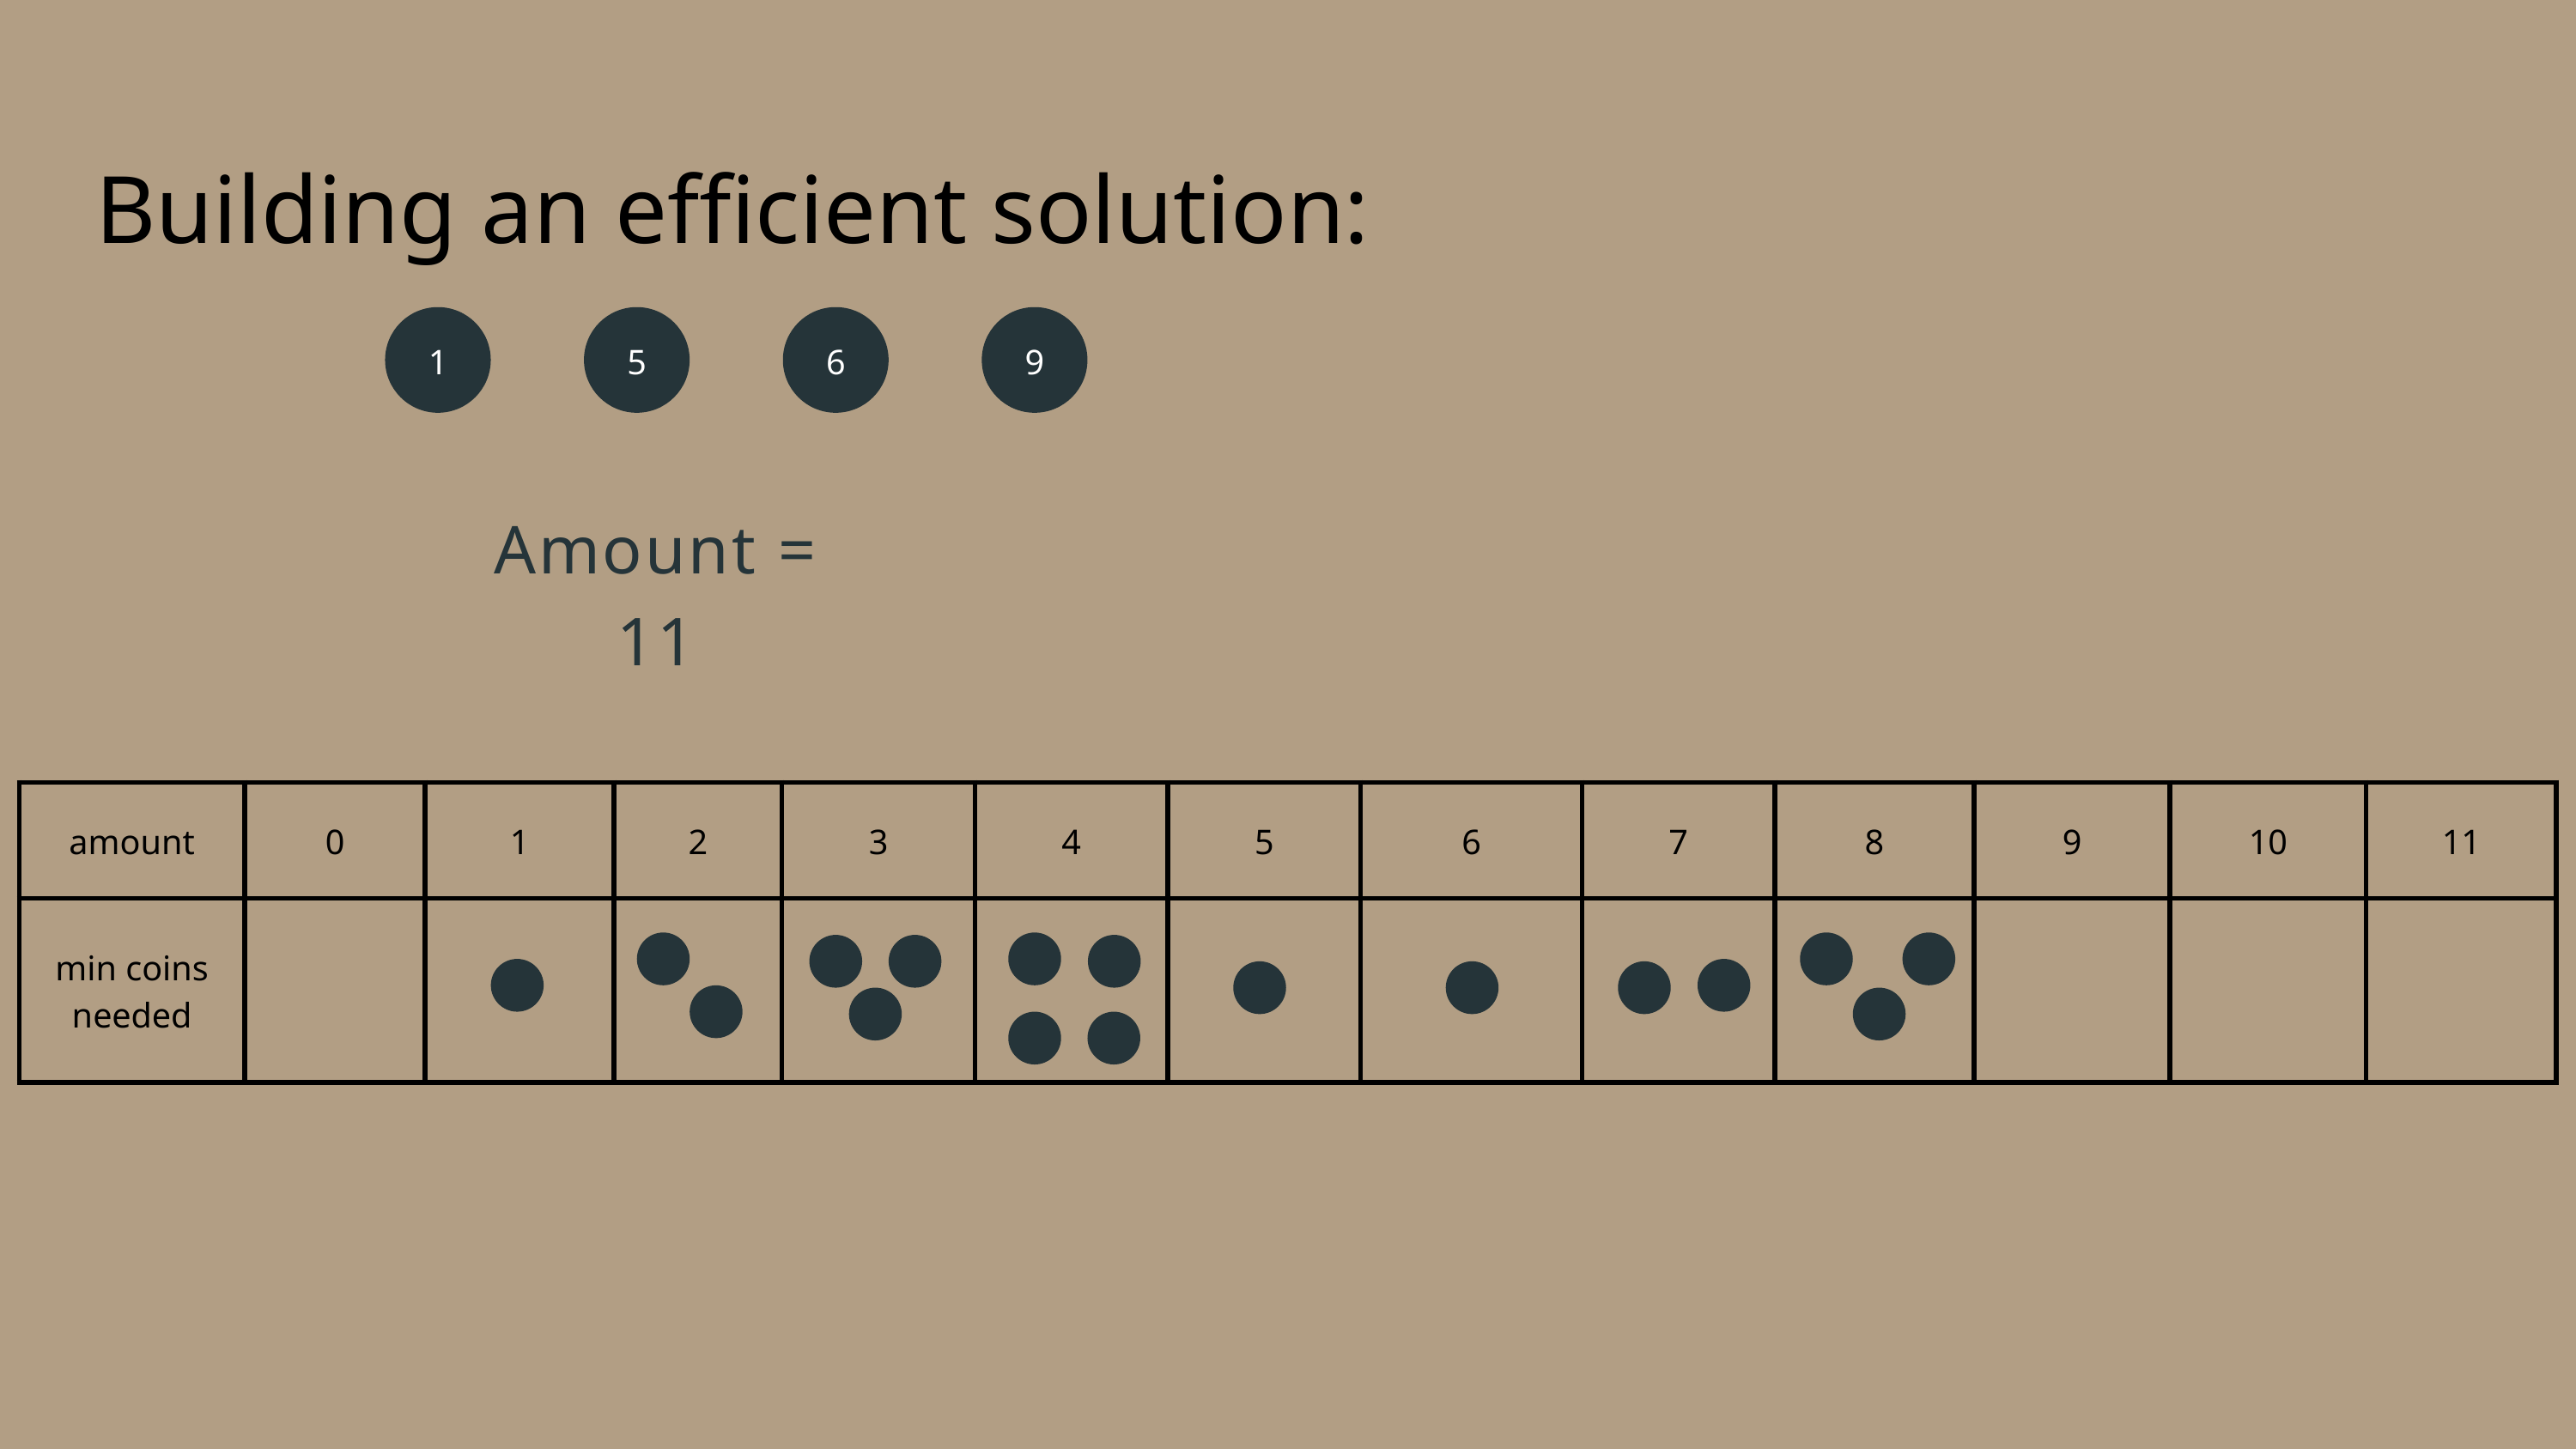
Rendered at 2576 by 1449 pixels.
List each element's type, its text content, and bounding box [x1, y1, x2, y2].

table_header 8 [1777, 785, 1971, 896]
table_cell [977, 900, 1165, 1080]
table_header 3 [784, 785, 973, 896]
table_cell [1977, 900, 2167, 1080]
table_header 4 [977, 785, 1165, 896]
table_cell [2368, 900, 2554, 1080]
table_cell [1777, 900, 1971, 1080]
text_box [1087, 934, 1141, 988]
table_cell [617, 900, 780, 1080]
table_cell [1363, 900, 1580, 1080]
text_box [1087, 1011, 1141, 1065]
table_cell [428, 900, 611, 1080]
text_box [1233, 961, 1286, 1015]
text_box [1902, 932, 1956, 986]
table_header 6 [1363, 785, 1580, 896]
table_header 0 [247, 785, 422, 896]
table_header 9 [1977, 785, 2167, 896]
table_cell [2172, 900, 2364, 1080]
table_header 2 [617, 785, 780, 896]
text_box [981, 306, 1088, 414]
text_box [782, 306, 890, 414]
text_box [1445, 961, 1499, 1015]
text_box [583, 306, 690, 414]
text_box Amount = 11 [477, 494, 836, 680]
table_header amount [21, 785, 242, 896]
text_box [888, 934, 942, 988]
table_cell [1170, 900, 1358, 1080]
table_header 11 [2368, 785, 2554, 896]
table_header 1 [428, 785, 611, 896]
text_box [636, 932, 690, 986]
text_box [490, 958, 544, 1012]
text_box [1007, 932, 1061, 986]
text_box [1618, 961, 1671, 1015]
table_cell [1584, 900, 1772, 1080]
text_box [385, 306, 491, 414]
table_cell min coins needed [21, 900, 242, 1080]
table_header 7 [1584, 785, 1772, 896]
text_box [1800, 932, 1853, 986]
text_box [1852, 987, 1906, 1041]
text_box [848, 987, 902, 1041]
table_cell [247, 900, 422, 1080]
table_header 10 [2172, 785, 2364, 896]
table_header 5 [1170, 785, 1358, 896]
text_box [809, 934, 863, 988]
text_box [689, 985, 743, 1039]
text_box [1697, 958, 1751, 1012]
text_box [1007, 1011, 1061, 1065]
text_box Building an efficient solution: [66, 131, 1449, 262]
table_cell [784, 900, 973, 1080]
